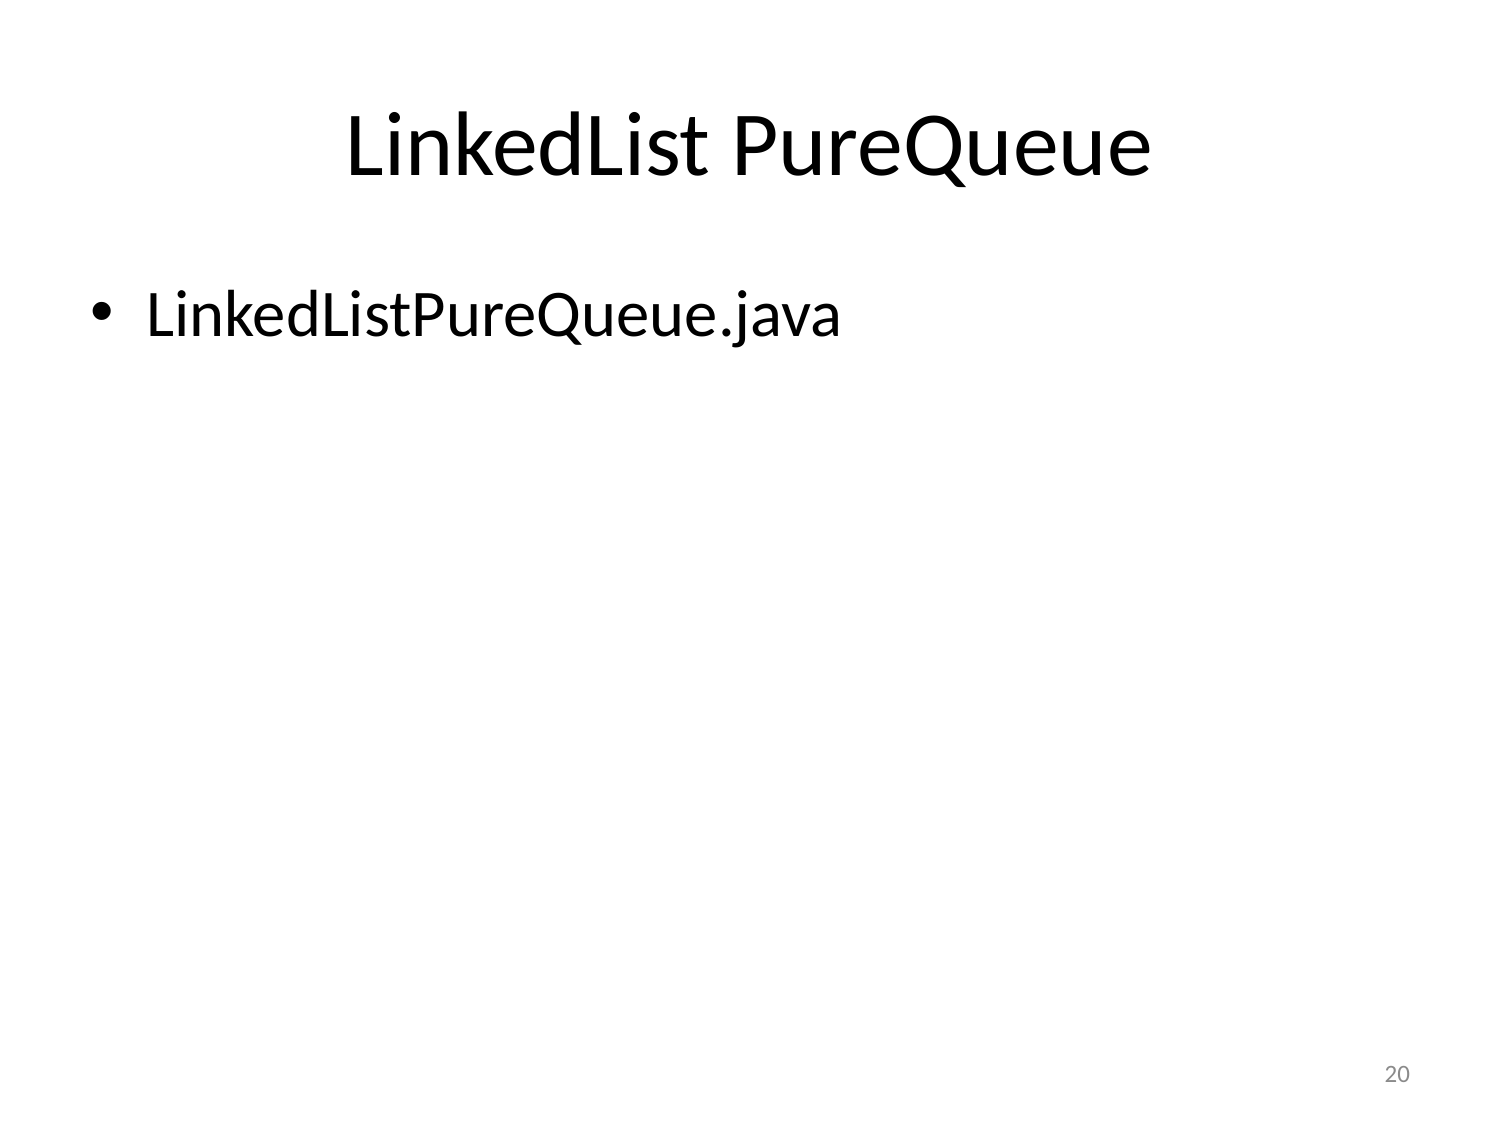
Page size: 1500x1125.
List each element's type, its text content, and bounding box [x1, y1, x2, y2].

title LinkedList PureQueue [75, 45, 1425, 233]
list LinkedListPureQueue.java [75, 262, 1425, 1005]
slide_number 20 [1074, 1042, 1425, 1103]
